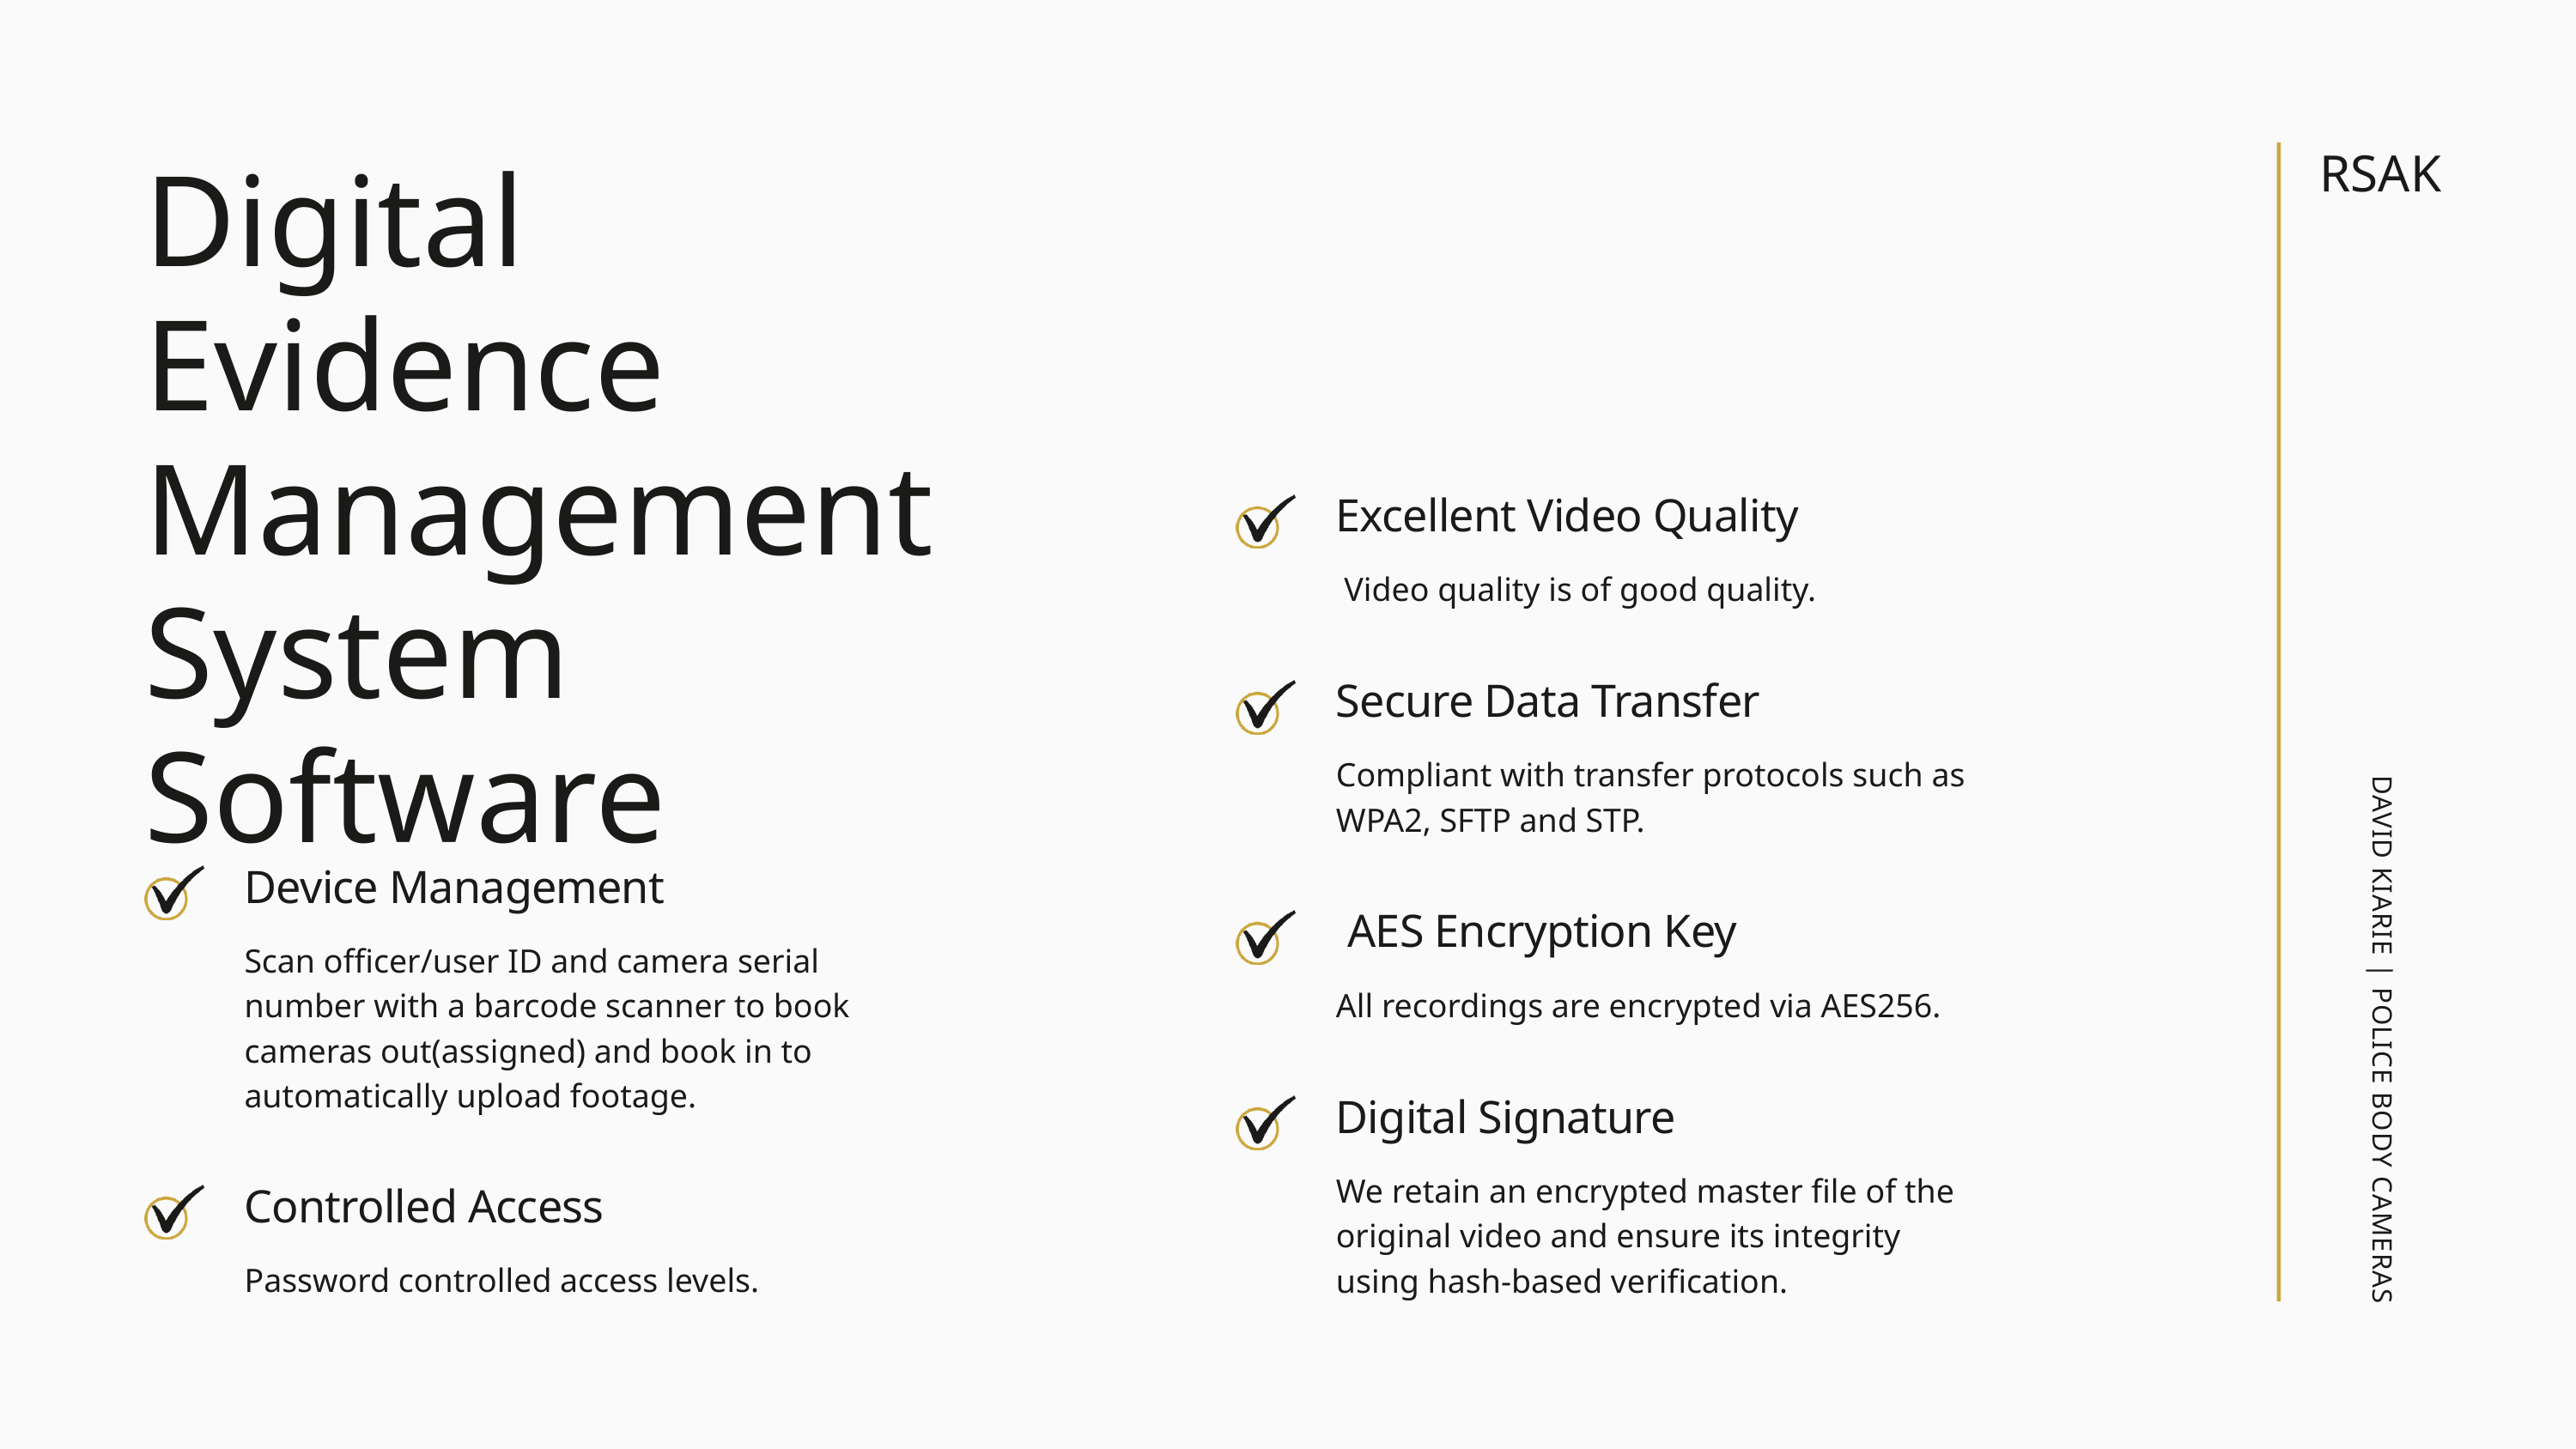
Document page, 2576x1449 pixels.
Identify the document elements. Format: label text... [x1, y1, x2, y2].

picture [144, 1185, 204, 1240]
text_box [2276, 142, 2281, 1301]
text_box Controlled Access [244, 1173, 878, 1232]
text_box AES Encryption Key [1335, 898, 1971, 957]
text_box RSAK [2315, 146, 2445, 202]
text_box All recordings are encrypted via AES256. [1335, 978, 1971, 1024]
text_box Password controlled access levels. [244, 1253, 878, 1299]
text_box Scan officer/user ID and camera serial number with a barcode scanner to book cameras out(assigned) and book in to automatically upload footage. [244, 934, 878, 1115]
text_box Device Management [244, 853, 878, 912]
text_box Digital Evidence Management System Software [144, 147, 1005, 868]
text_box Video quality is of good quality. [1335, 562, 1971, 609]
picture [1236, 680, 1297, 735]
text_box Digital Signature [1335, 1083, 1971, 1143]
text_box Excellent Video Quality [1335, 482, 1971, 541]
picture [1236, 910, 1297, 965]
text_box Compliant with transfer protocols such as WPA2, SFTP and STP. [1335, 748, 1971, 839]
picture [144, 865, 204, 920]
picture [1236, 494, 1297, 549]
text_box Secure Data Transfer [1335, 668, 1971, 727]
text_box DAVID KIARIE | POLICE BODY CAMERAS [2366, 692, 2405, 1304]
picture [1236, 1095, 1297, 1150]
text_box We retain an encrypted master file of the original video and ensure its integrity using hash-based verification. [1335, 1164, 1971, 1300]
